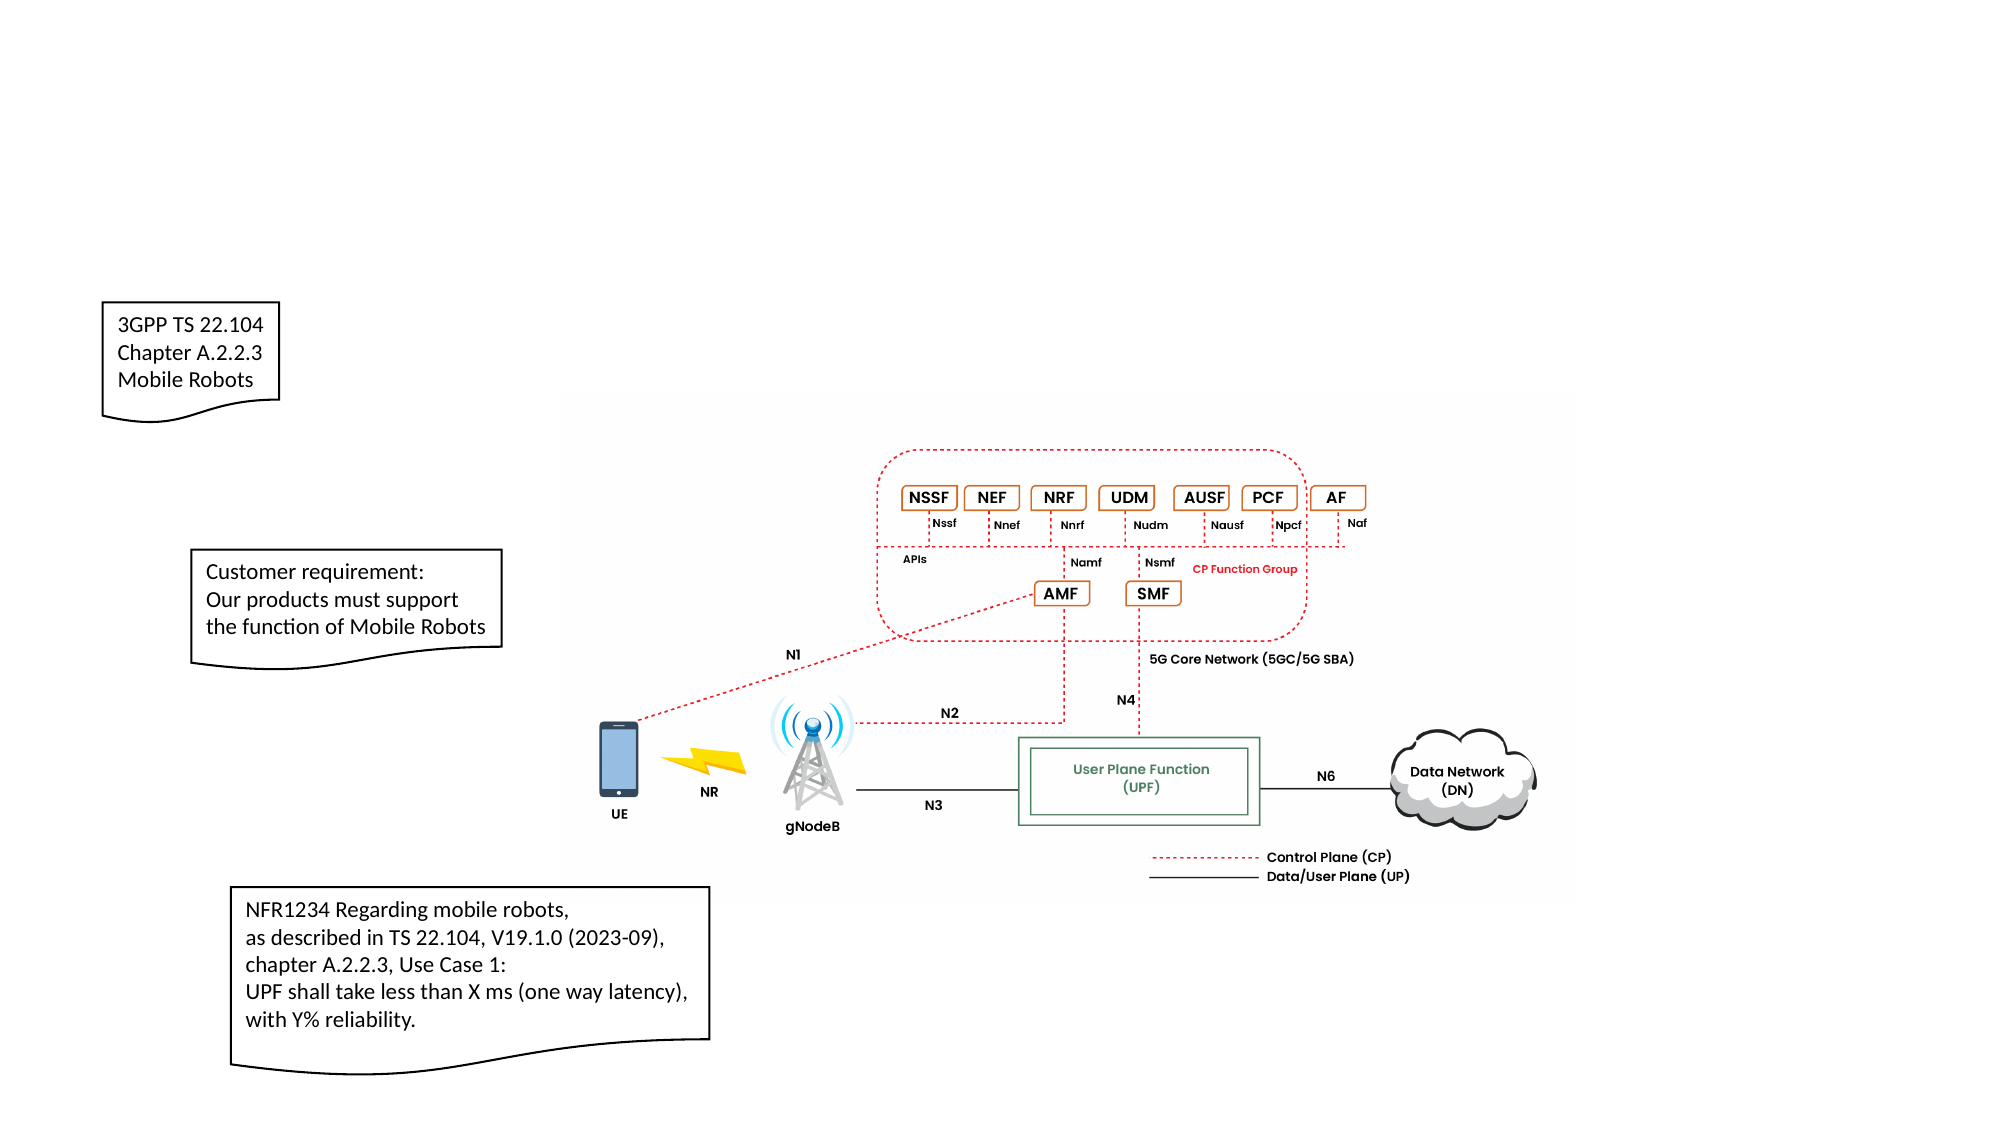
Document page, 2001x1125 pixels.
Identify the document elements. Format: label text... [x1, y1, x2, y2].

picture [555, 393, 1581, 906]
text_box NFR1234 Regarding mobile robots, as described in TS 22.104, V19.1.0 (2023-09), chapter A.2.2.3, Use Case 1: UPF shall take less than X ms (one way latency), with Y% reliability. [229, 886, 711, 1076]
text_box 3GPP TS 22.104 Chapter A.2.2.3 Mobile Robots [101, 301, 281, 424]
text_box Customer requirement: Our products must support the function of Mobile Robots [190, 548, 503, 671]
